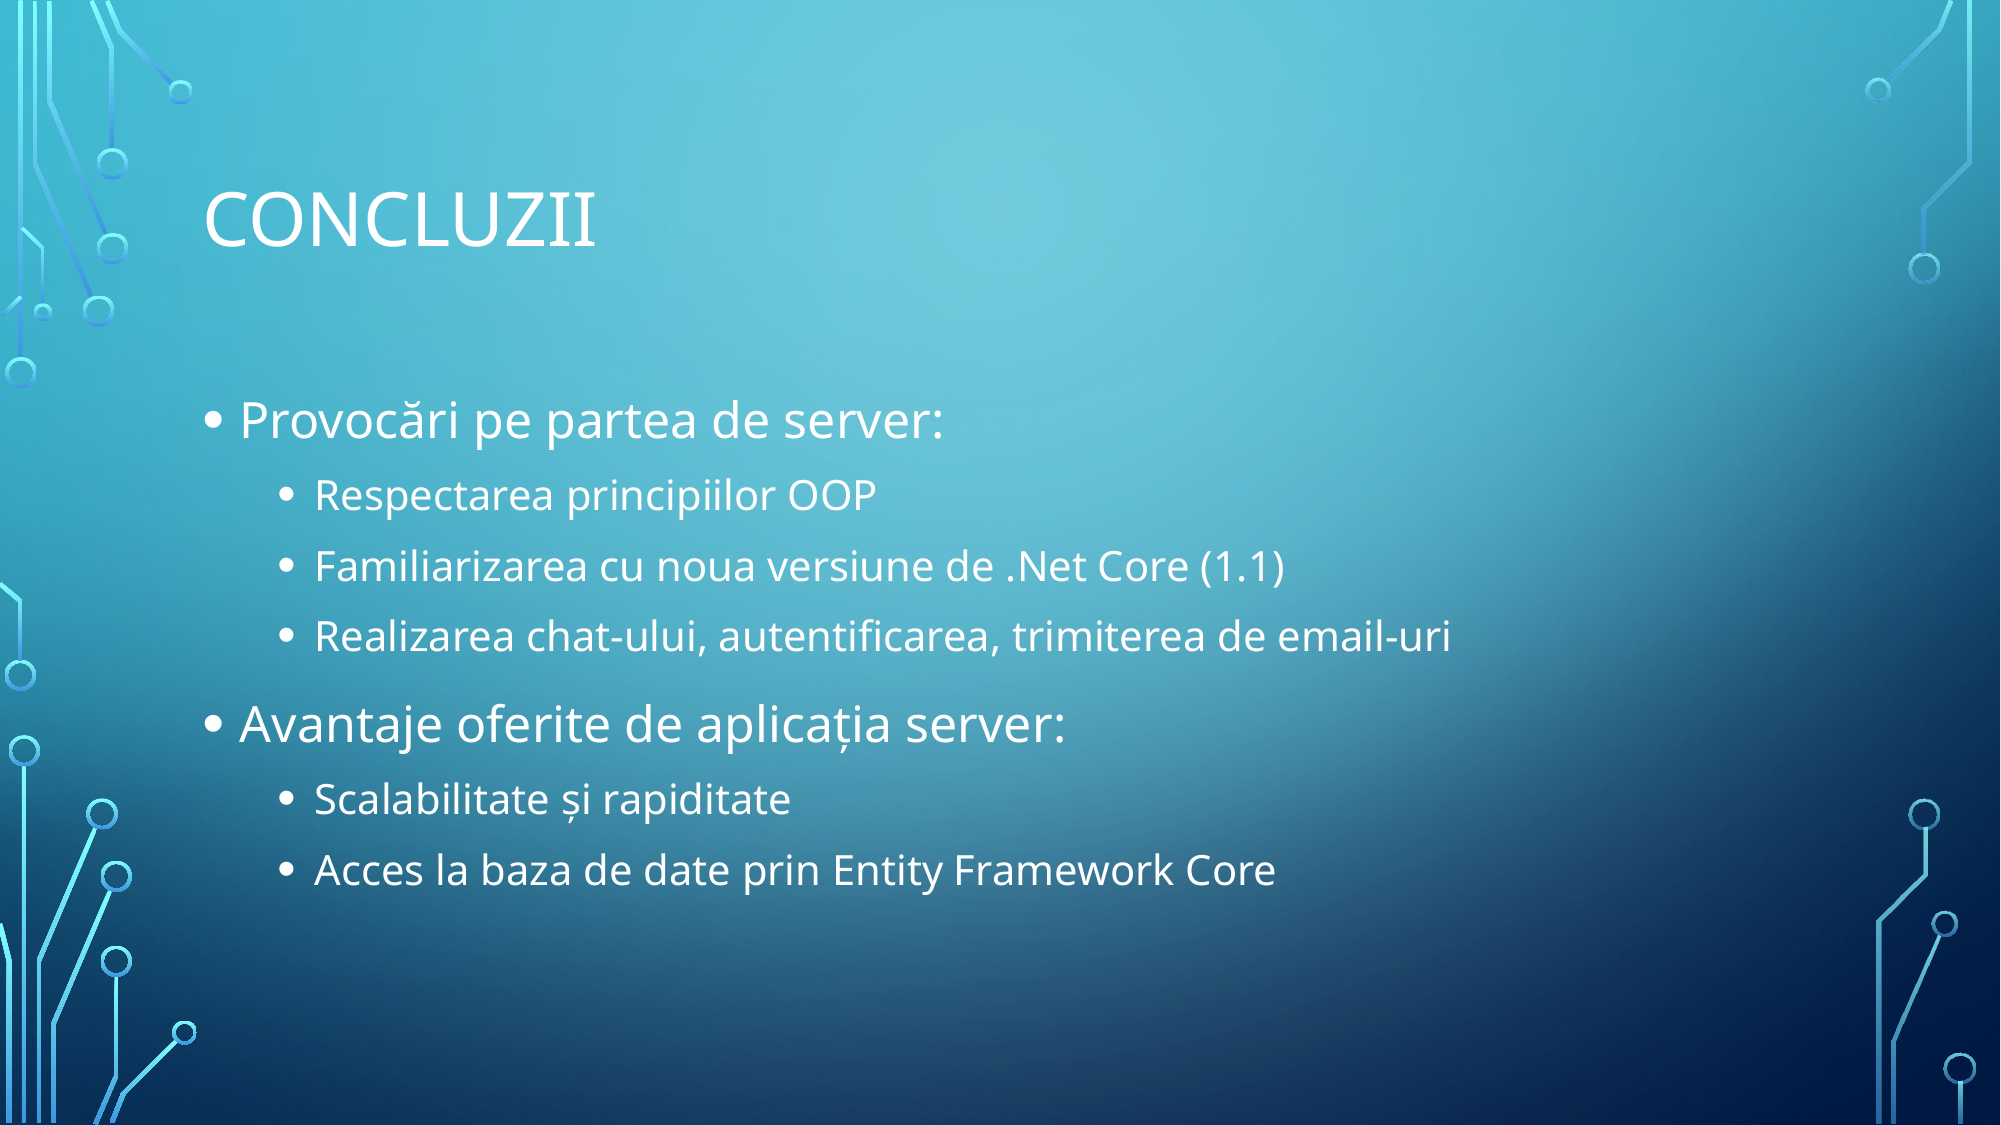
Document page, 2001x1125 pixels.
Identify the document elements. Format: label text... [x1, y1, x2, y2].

title Concluzii [187, 101, 1813, 344]
list Provocări pe partea de server: Respectarea principiilor OOP Familiarizarea cu noua versiune de .Net Core (1.1) Realizarea chat-ului, autentificarea, trimiterea de email-uri Avantaje oferite de aplicaţia server: Scalabilitate şi rapiditate Acces la baza de date prin Entity Framework Core [187, 369, 1813, 950]
